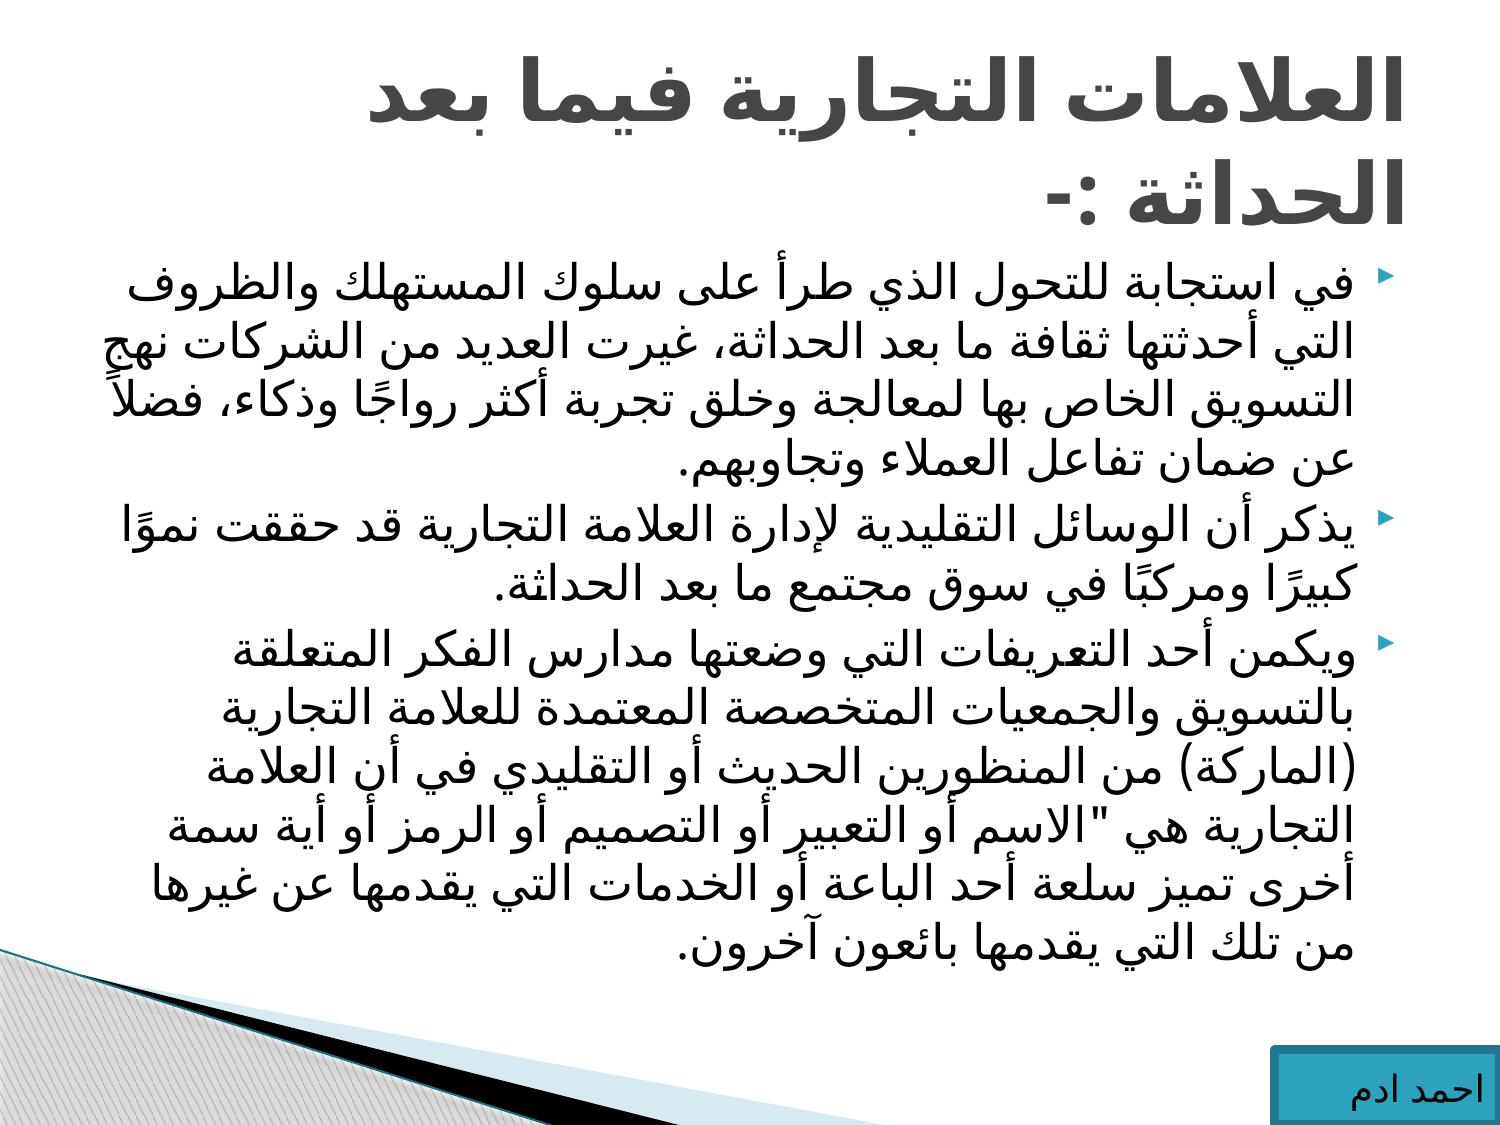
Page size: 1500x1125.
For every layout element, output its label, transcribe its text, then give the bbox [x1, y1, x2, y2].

text_box احمد ادم [1270, 1045, 1500, 1125]
title العلامات التجارية فيما بعد الحداثة :- [75, 45, 1425, 233]
list في استجابة للتحول الذي طرأ على سلوك المستهلك والظروف التي أحدثتها ثقافة ما بعد الحداثة، غيرت العديد من الشركات نهج التسويق الخاص بها لمعالجة وخلق تجربة أكثر رواجًا وذكاء، فضلاً عن ضمان تفاعل العملاء وتجاوبهم. يذكر أن الوسائل التقليدية لإدارة العلامة التجارية قد حققت نموًا كبيرًا ومركبًا في سوق مجتمع ما بعد الحداثة. ويكمن أحد التعريفات التي وضعتها مدارس الفكر المتعلقة بالتسويق والجمعيات المتخصصة المعتمدة للعلامة التجارية (الماركة) من المنظورين الحديث أو التقليدي في أن العلامة التجارية هي "الاسم أو التعبير أو التصميم أو الرمز أو أية سمة أخرى تميز سلعة أحد الباعة أو الخدمات التي يقدمها عن غيرها من تلك التي يقدمها بائعون آخرون. [75, 243, 1425, 986]
